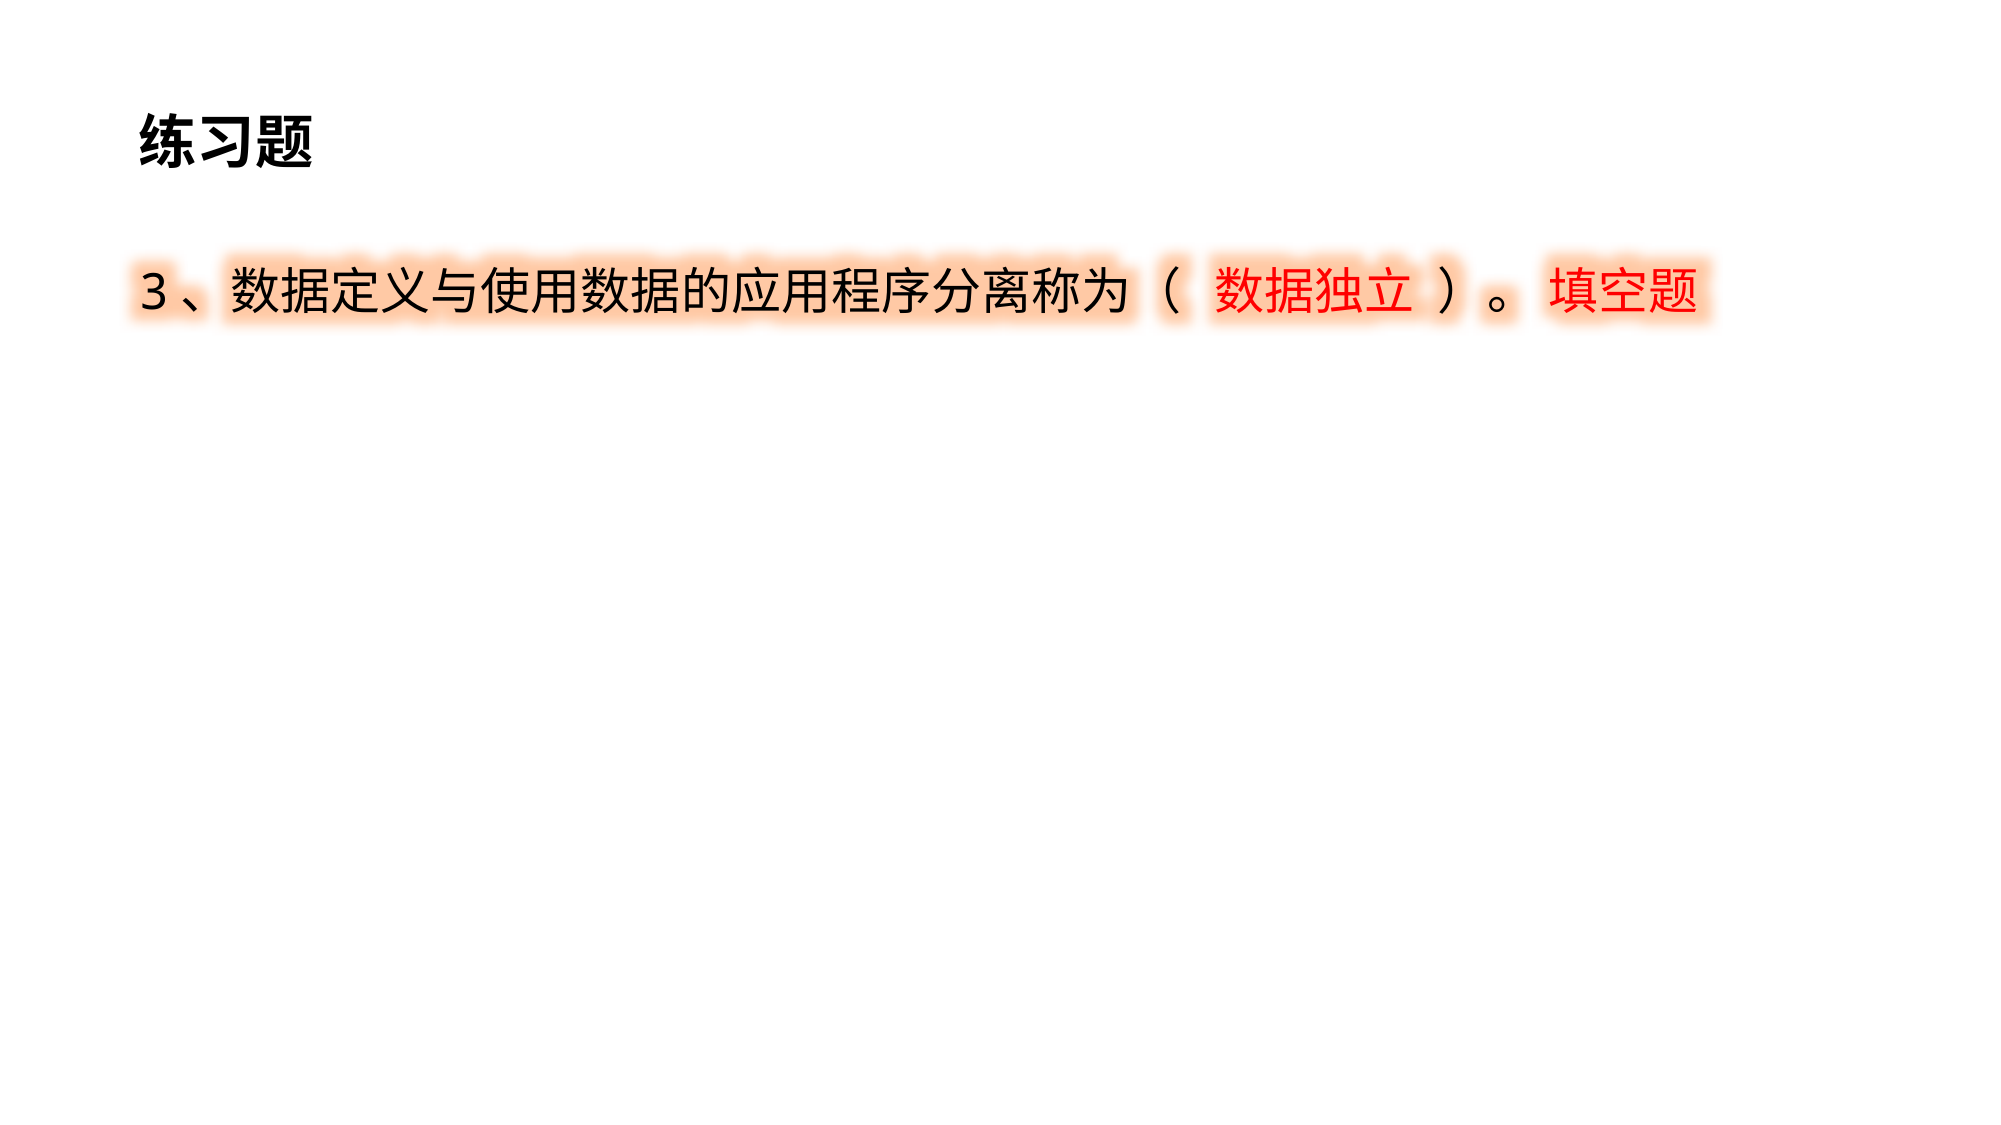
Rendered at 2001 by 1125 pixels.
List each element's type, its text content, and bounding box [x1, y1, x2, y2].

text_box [113, 212, 1847, 1055]
text_box 数据模型 [117, 216, 1843, 1051]
text_box 练习题 [120, 95, 1568, 184]
text_box 3、数据定义与使用数据的应用程序分离称为（ 数据独立 ）。 填空题 [120, 219, 1839, 1047]
